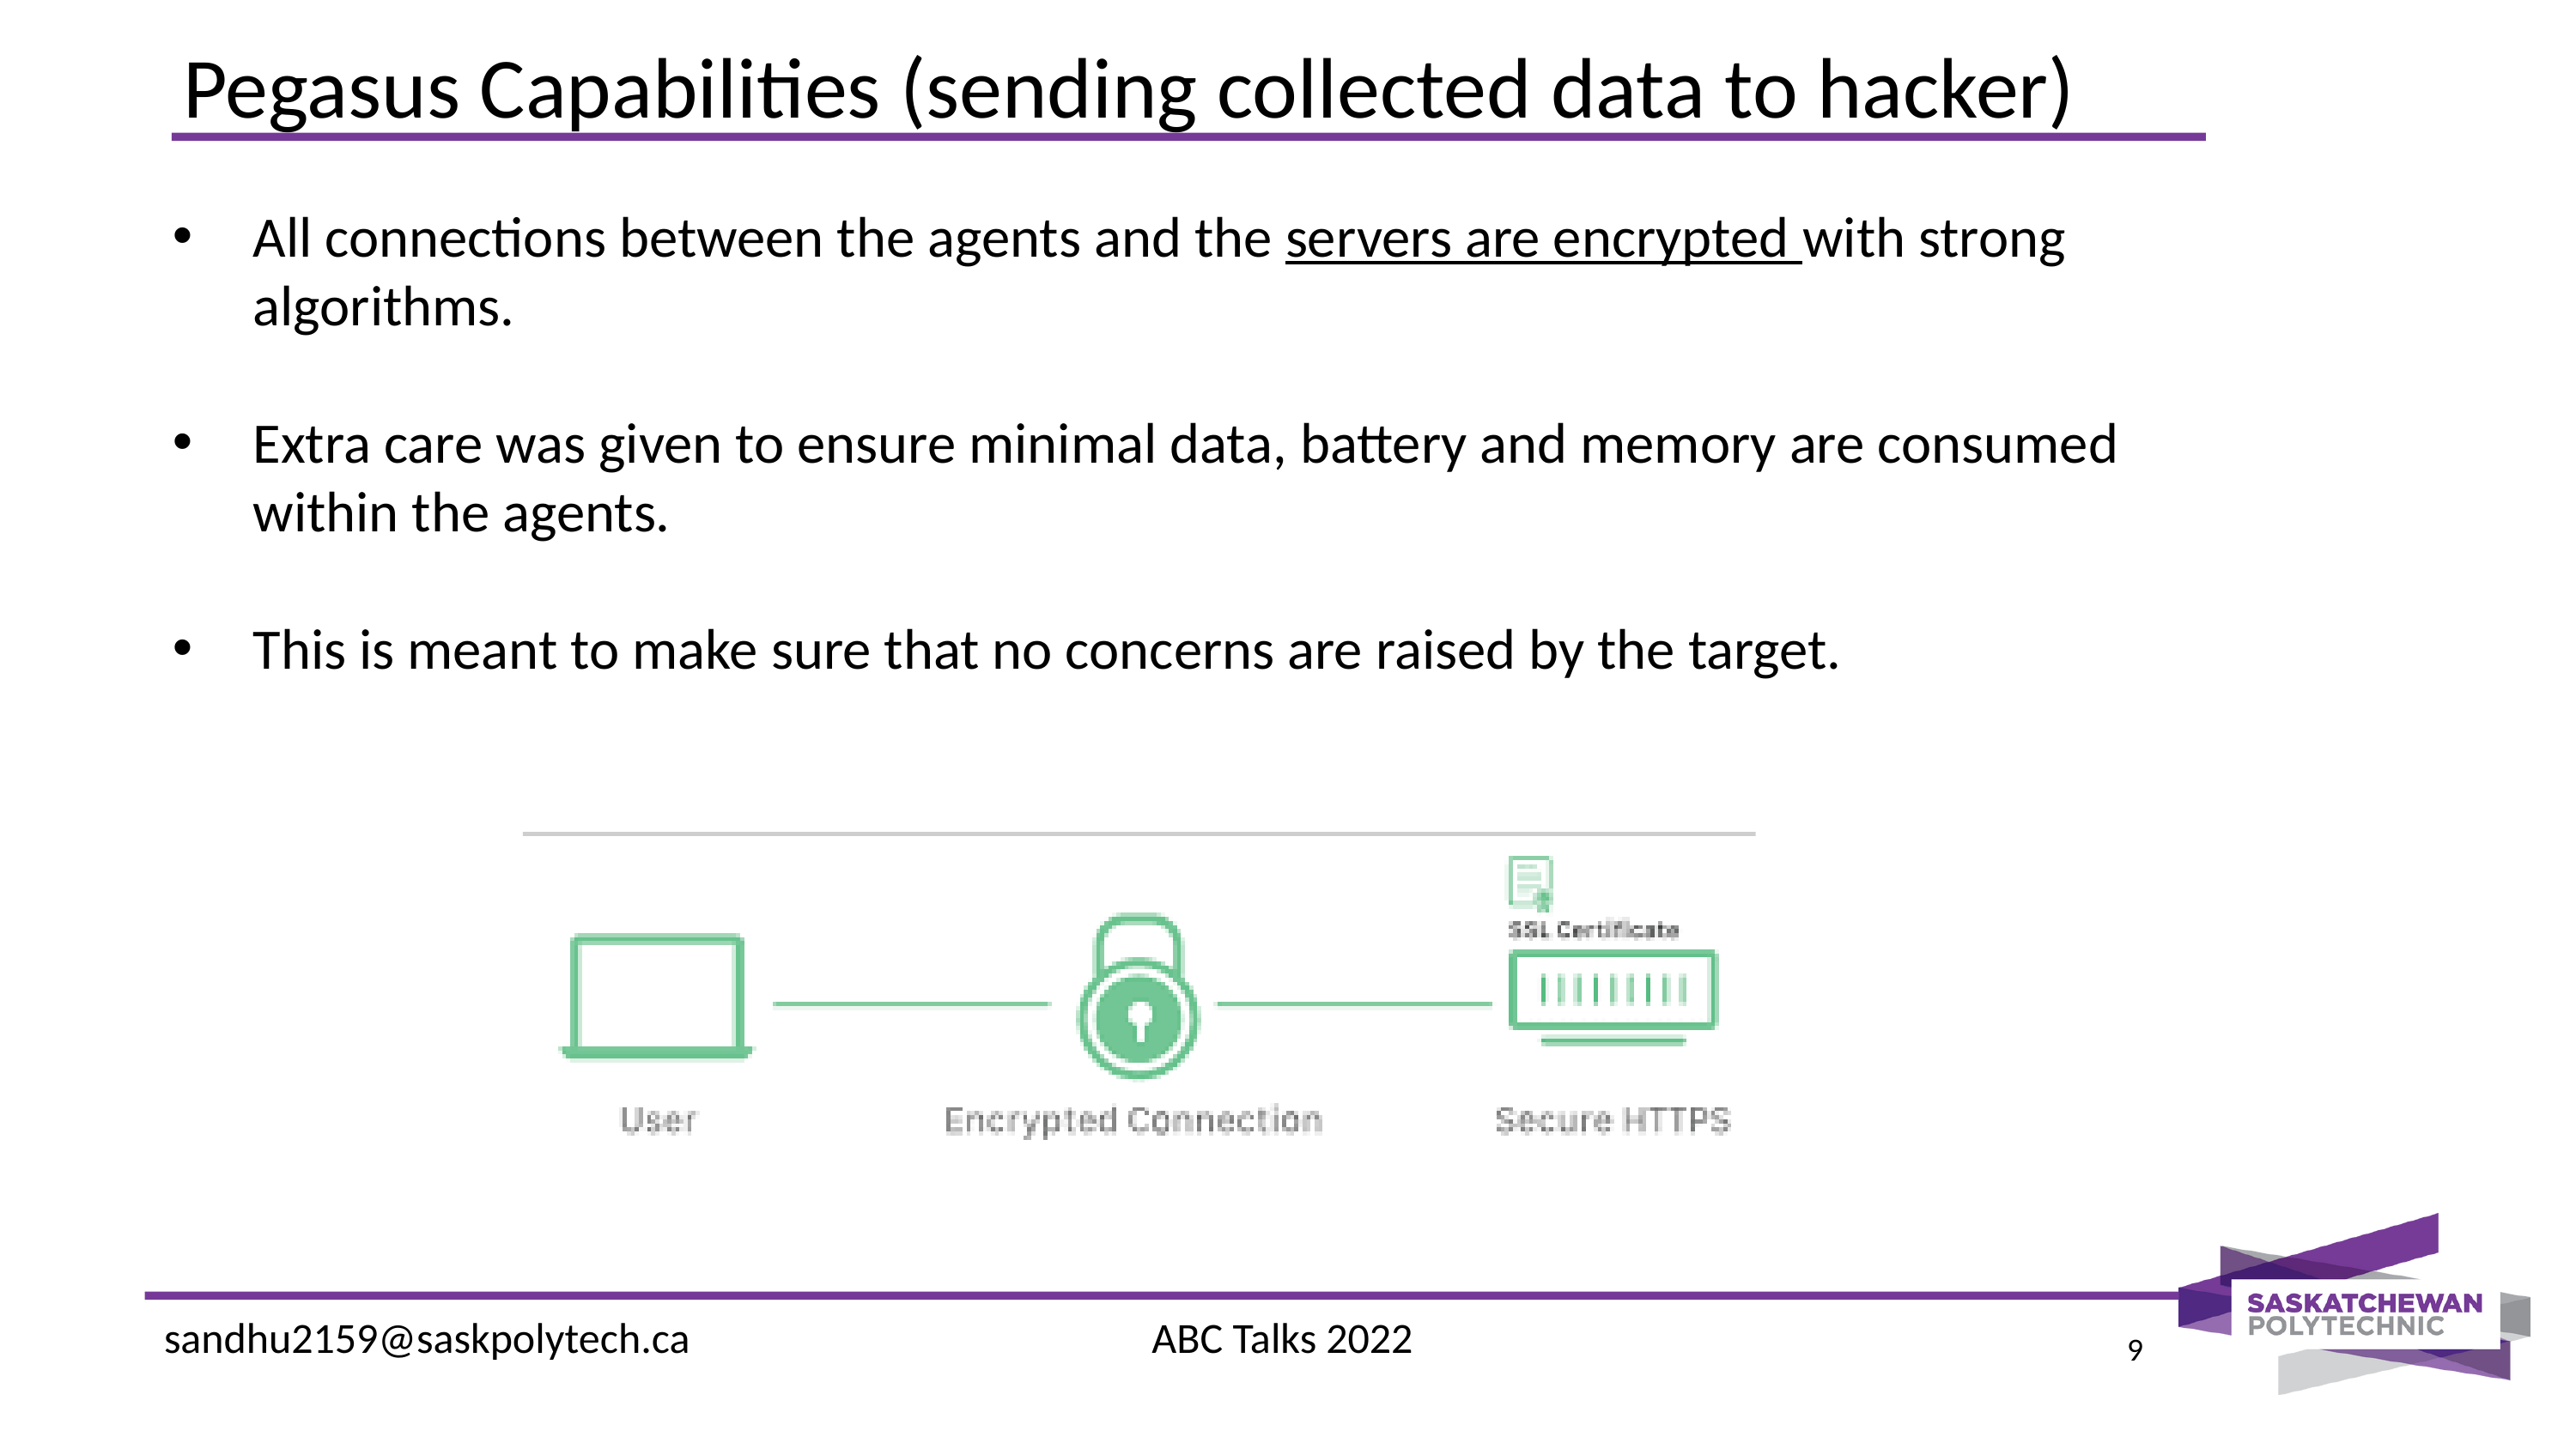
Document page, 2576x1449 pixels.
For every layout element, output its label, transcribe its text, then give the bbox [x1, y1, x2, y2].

text_box ABC Talks 2022 [1139, 1303, 2174, 1368]
picture [2178, 1212, 2530, 1395]
text_box Pegasus Capabilities (sending collected data to hacker) [170, 26, 2108, 193]
text_box All connections between the agents and the servers are encrypted with strong algorithms. Extra care was given to ensure minimal data, battery and memory are consumed within the agents. This is meant to make sure that no concerns are raised by the target. [160, 193, 2206, 688]
picture [522, 821, 1756, 1140]
text_box sandhu2159@saskpolytech.ca [151, 1303, 704, 1368]
text_box 9 [2114, 1322, 2155, 1374]
